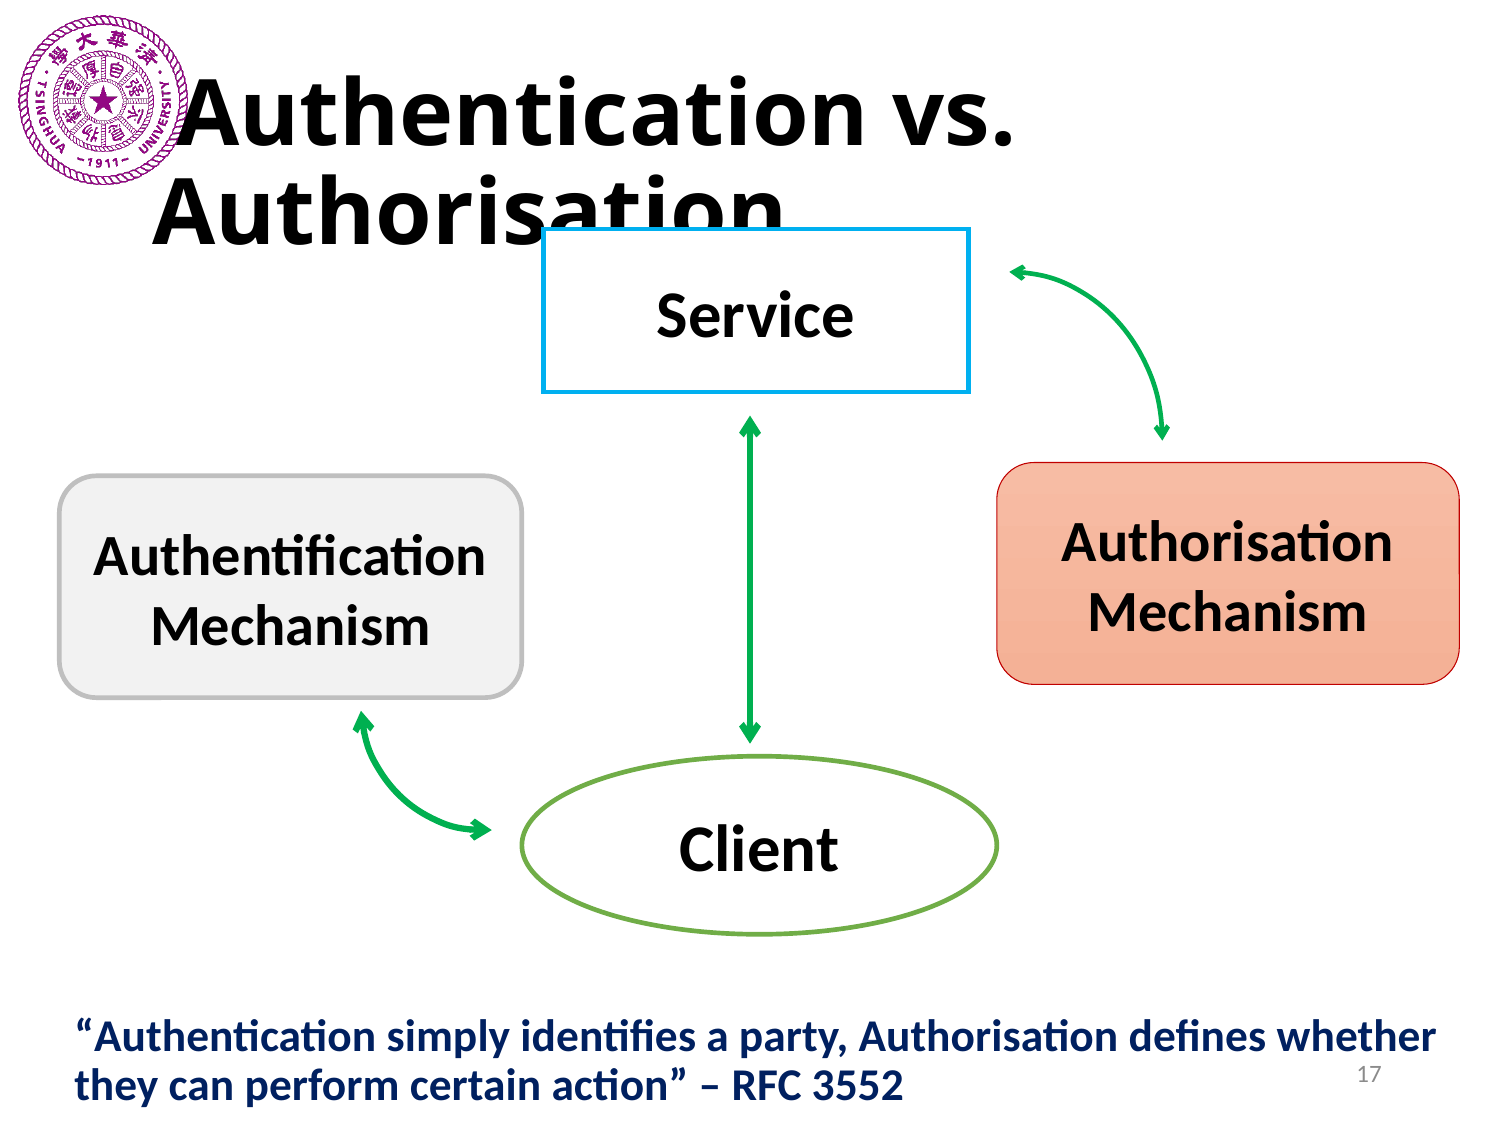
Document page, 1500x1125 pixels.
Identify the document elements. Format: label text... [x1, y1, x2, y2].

text_box [1009, 265, 1170, 441]
text_box Authentification Mechanism [58, 474, 523, 699]
list “Authentication simply identifies a party, Authorisation defines whether they can perform certain action” – RFC 3552 [59, 346, 1500, 1125]
picture [18, 15, 188, 185]
title Authentication vs. Authorisation [137, 56, 1432, 275]
text_box Authorisation Mechanism [996, 461, 1460, 685]
slide_number 17 [1059, 1042, 1397, 1103]
text_box Service [543, 228, 970, 393]
text_box [355, 703, 492, 838]
text_box Client [520, 755, 998, 936]
